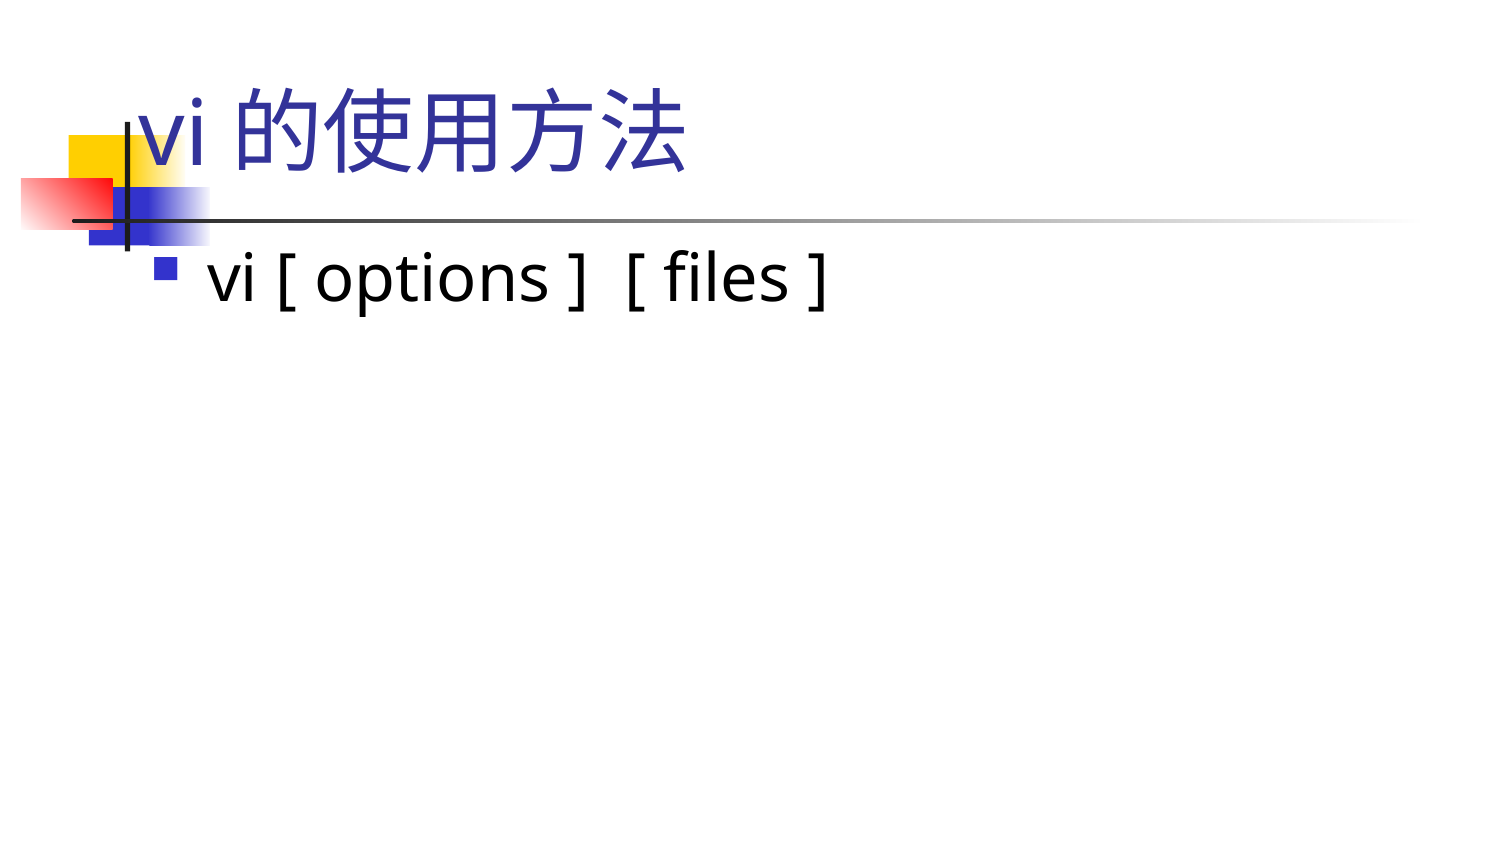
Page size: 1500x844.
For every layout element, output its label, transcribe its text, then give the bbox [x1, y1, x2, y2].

list vi [ options ] [ files ] [135, 226, 1469, 768]
title vi的使用方法 [123, 49, 1462, 192]
